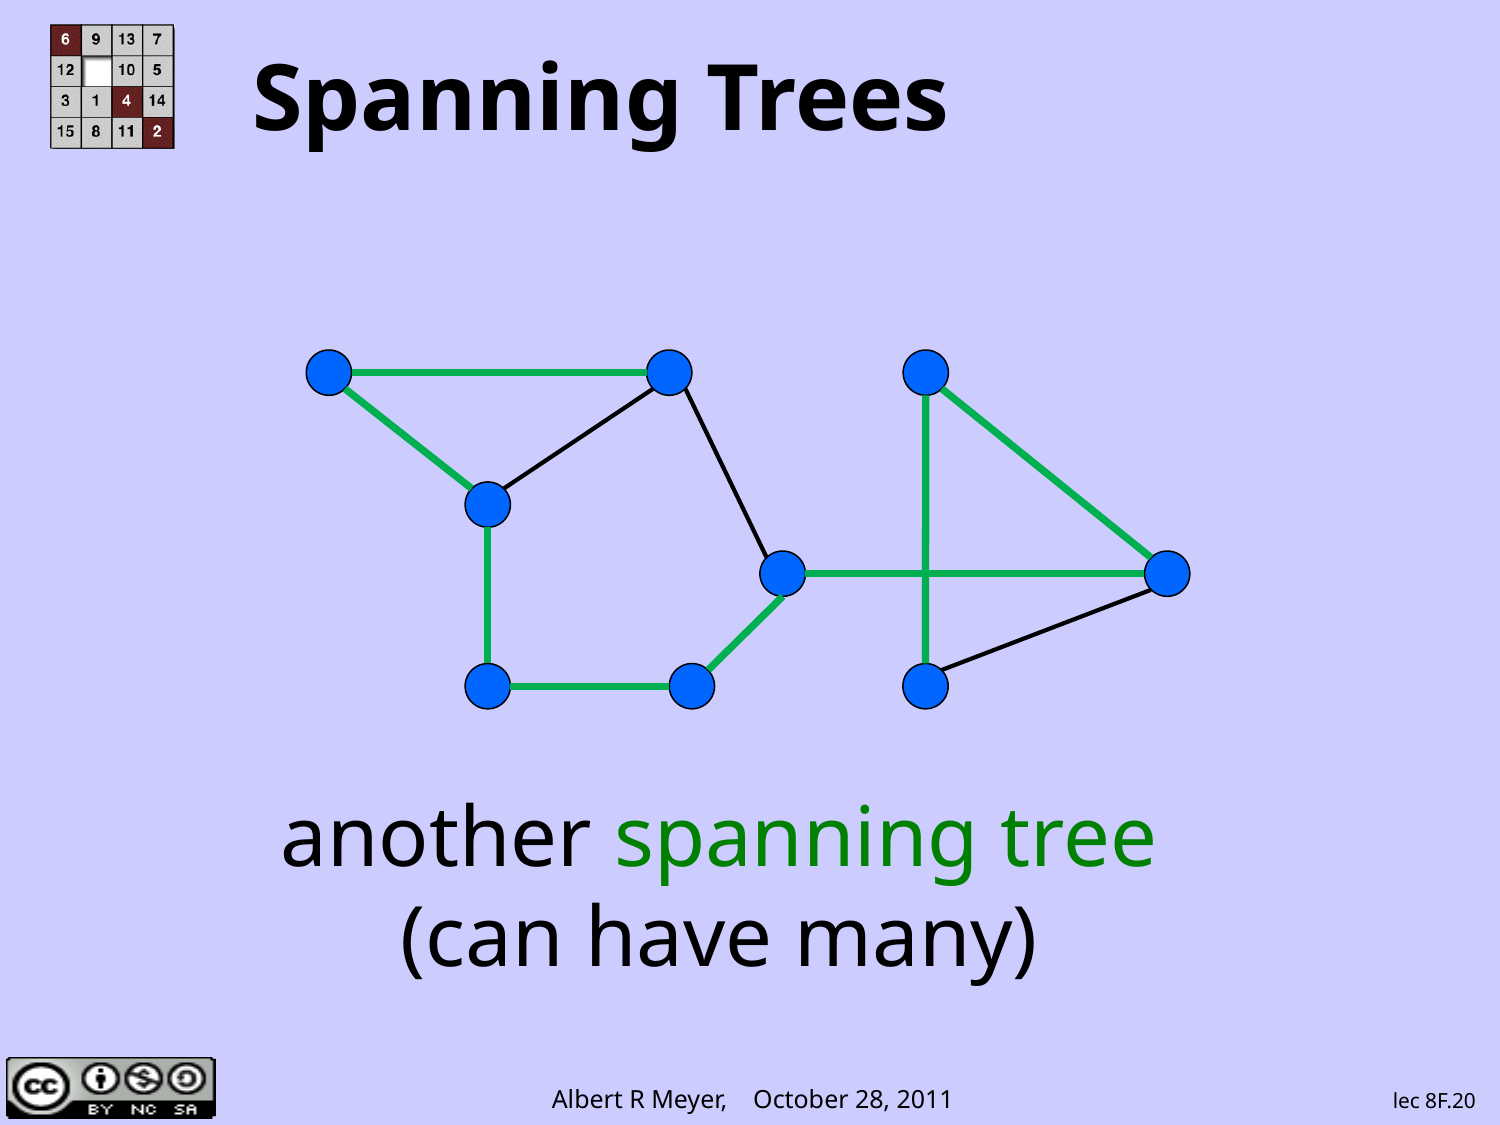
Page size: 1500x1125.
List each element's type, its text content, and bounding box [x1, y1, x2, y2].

text_box another spanning tree (can have many) [266, 775, 1173, 991]
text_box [941, 388, 1152, 558]
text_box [707, 596, 783, 671]
slide_number lec 8F.20 [1247, 1079, 1491, 1121]
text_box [941, 589, 1152, 671]
text_box [646, 350, 692, 396]
text_box [306, 350, 352, 396]
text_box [685, 388, 767, 558]
text_box [669, 663, 715, 709]
text_box [759, 551, 806, 597]
picture [50, 24, 175, 149]
text_box [1144, 551, 1190, 597]
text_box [344, 388, 472, 489]
title Spanning Trees [237, 0, 1476, 188]
picture [6, 1057, 216, 1119]
text_box [465, 663, 511, 709]
text_box [903, 350, 949, 395]
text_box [503, 388, 654, 489]
text_box [902, 664, 949, 709]
text_box [465, 481, 511, 528]
